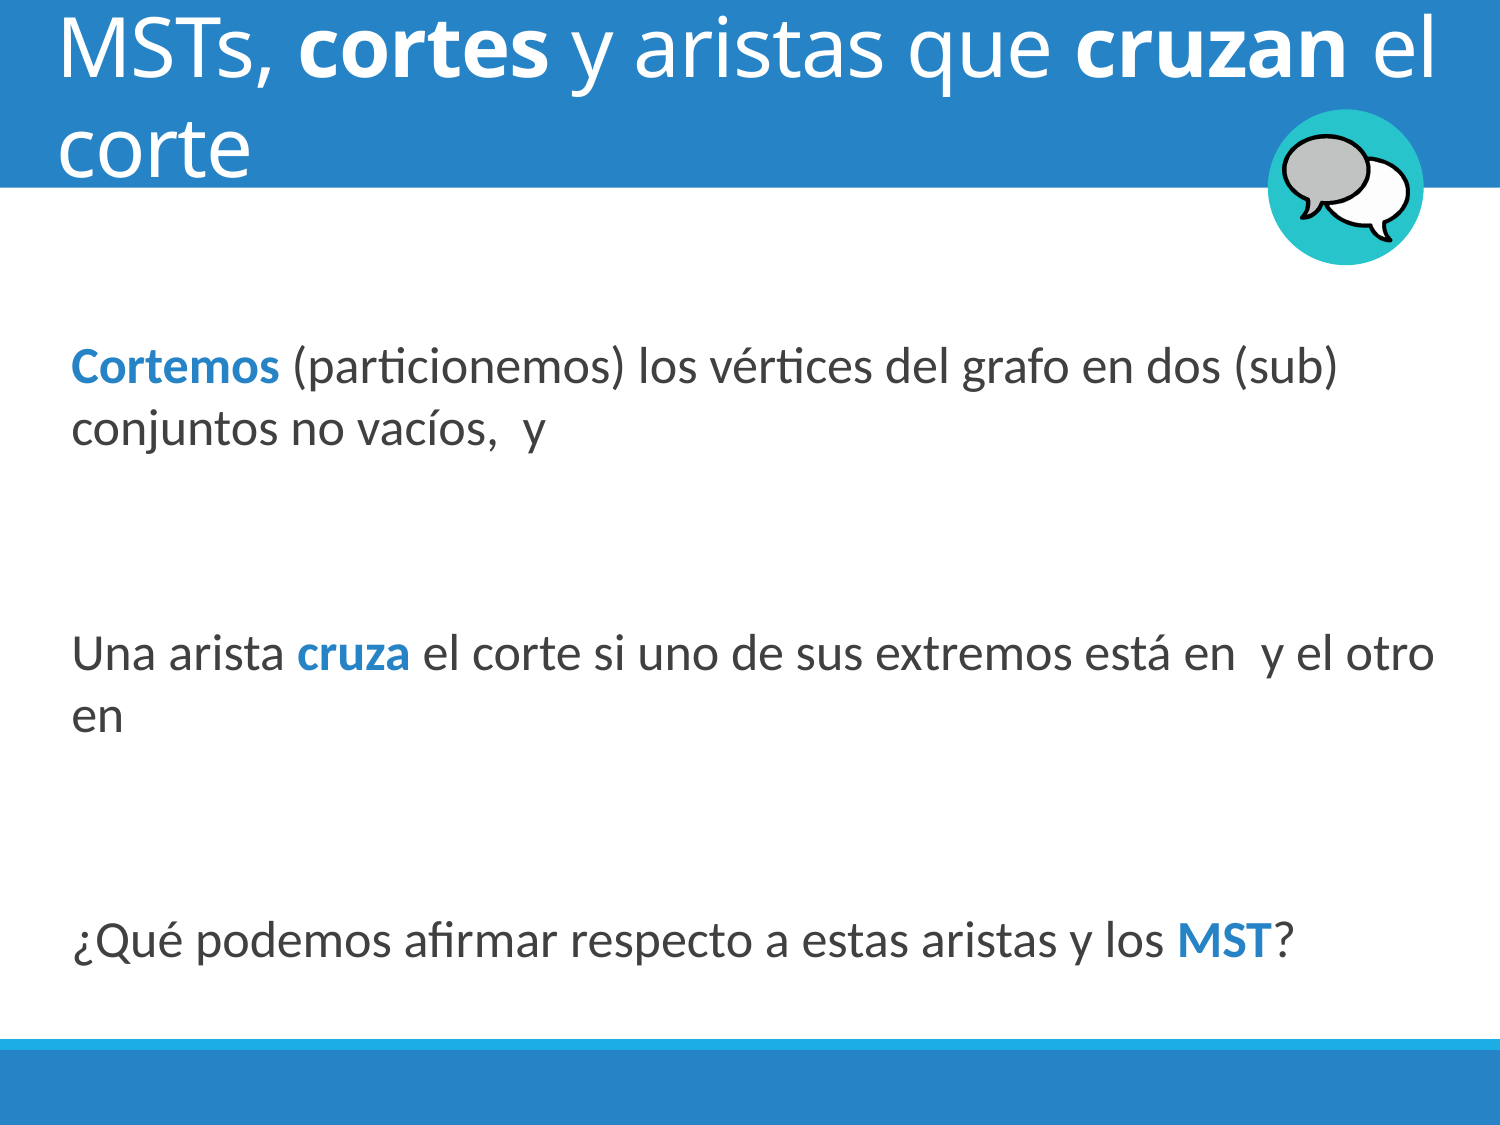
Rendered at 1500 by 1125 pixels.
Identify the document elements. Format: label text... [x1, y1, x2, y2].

picture [1282, 188, 1410, 252]
title MSTs, cortes y aristas que cruzan el corte [41, 0, 1459, 188]
